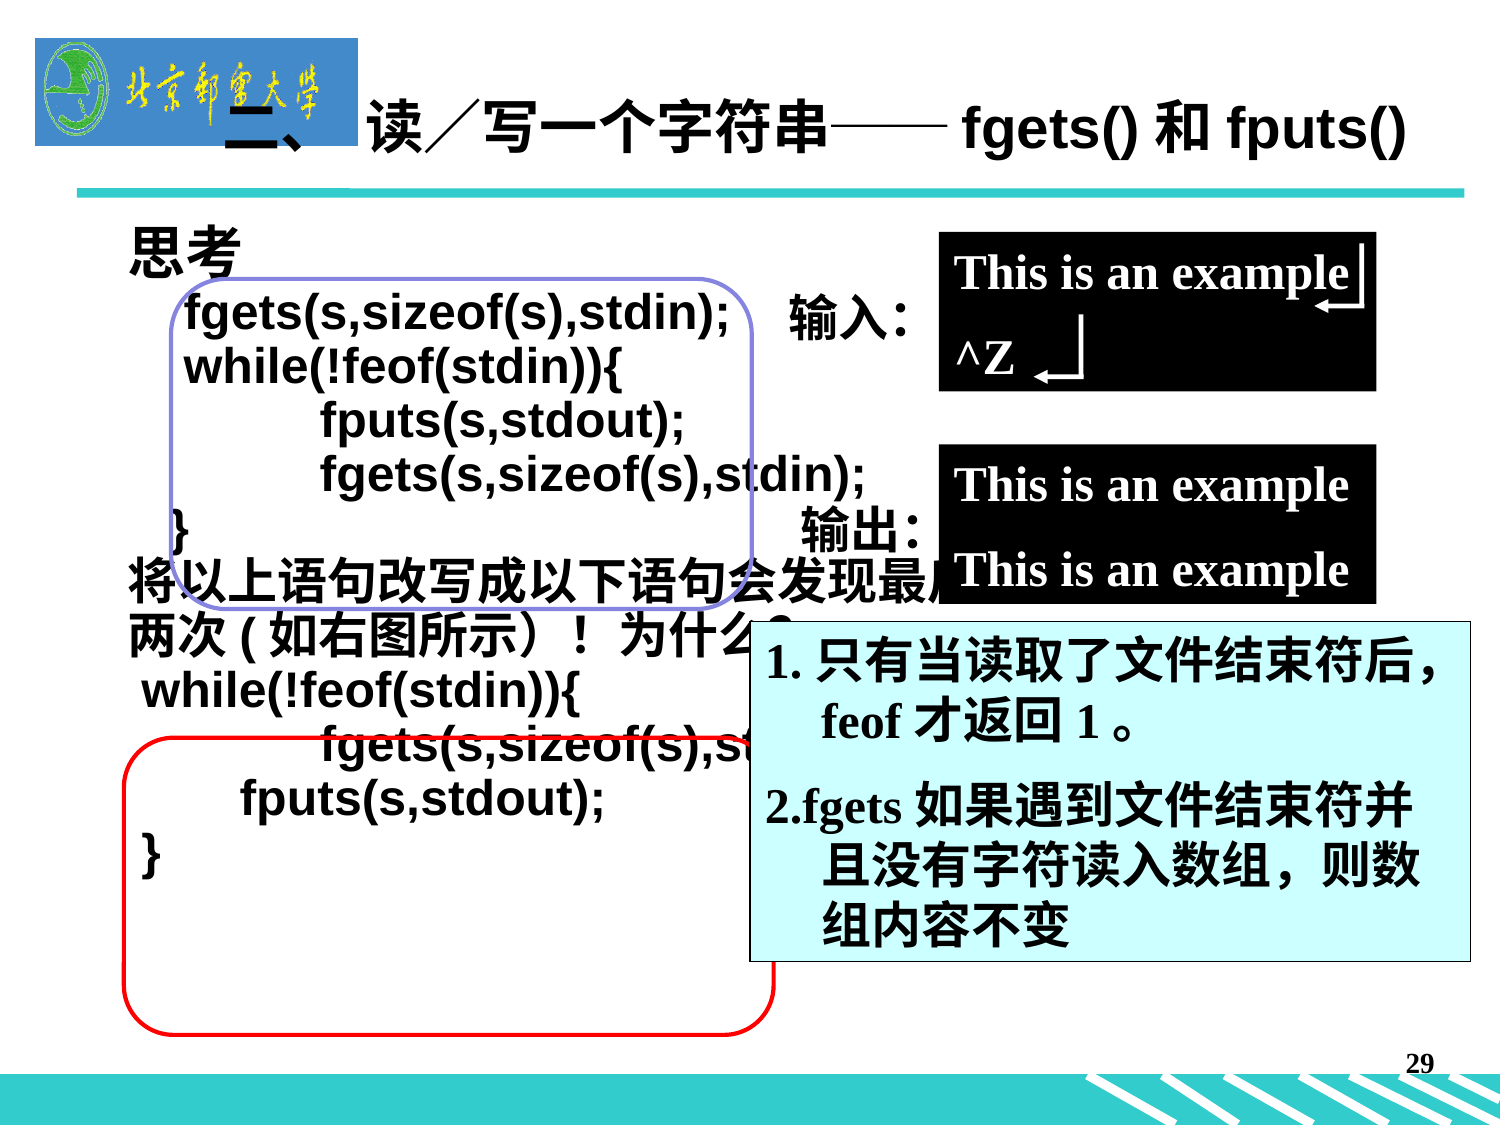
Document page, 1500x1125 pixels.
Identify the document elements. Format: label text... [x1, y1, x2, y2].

text_box 输入： [773, 278, 975, 354]
title 二、 读／写一个字符串──fgets()和fputs() [207, 66, 1483, 185]
text_box 1.只有当读取了文件结束符后，feof才返回1。 2.fgets如果遇到文件结束符并且没有字符读入数组，则数组内容不变 [749, 621, 1471, 962]
text_box [123, 737, 774, 1035]
text_box 输出： [785, 491, 987, 567]
text_box [1033, 370, 1084, 383]
text_box [171, 278, 752, 610]
text_box [1314, 299, 1365, 313]
text_box This is an example This is an example [938, 444, 1377, 604]
text_box This is an example ^Z [938, 231, 1377, 392]
picture [34, 37, 358, 146]
list 思考 fgets(s,sizeof(s),stdin); while(!feof(stdin)){ fputs(s,stdout); fgets(s,sizeof(s),stdin); } 将以上语句改写成以下语句会发现最后一个字符串会输出两次(如右图所示）！为什么？ while(!feof(stdin)){ fgets(s,sizeof(s),stdin); fputs(s,stdout); } [112, 216, 1424, 1059]
text_box 29 [1137, 1037, 1450, 1113]
